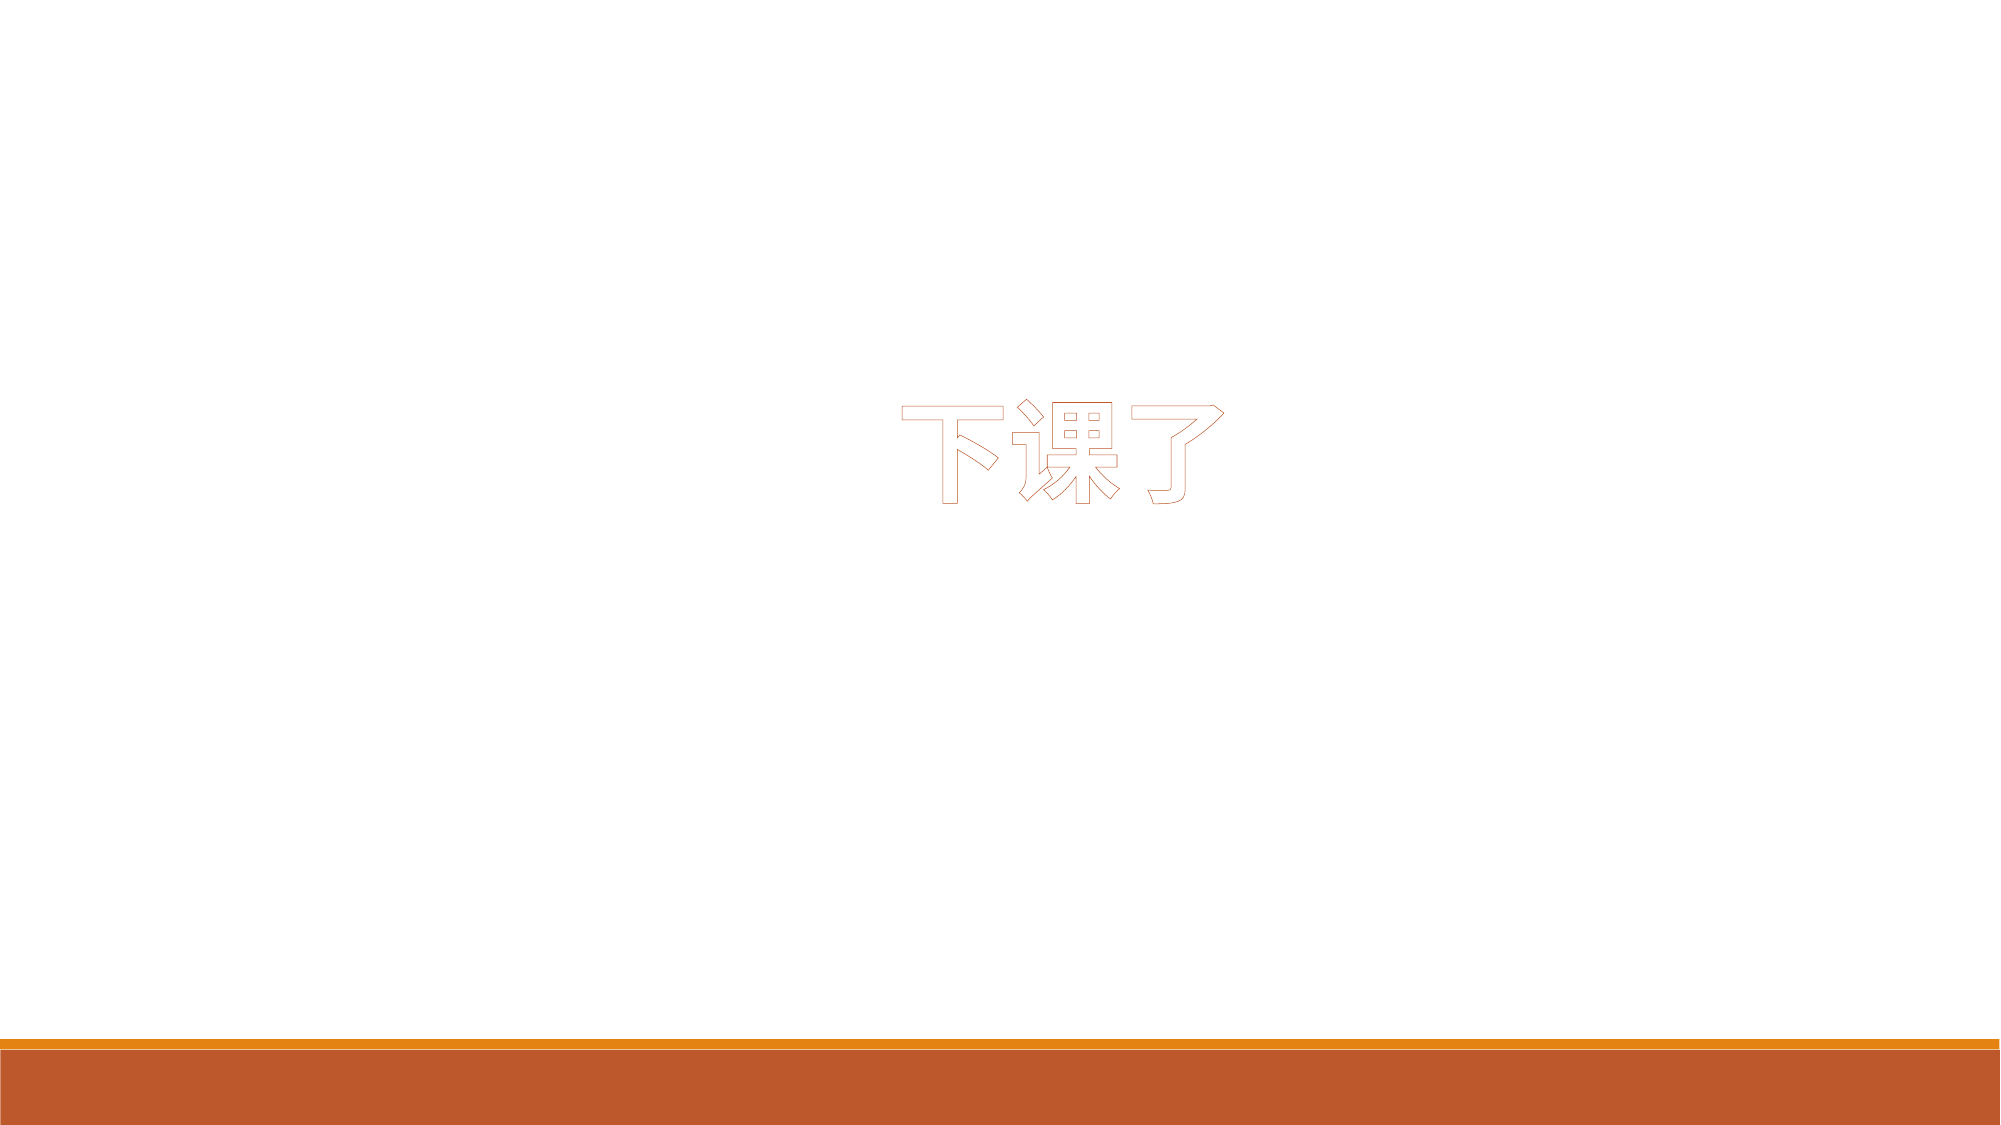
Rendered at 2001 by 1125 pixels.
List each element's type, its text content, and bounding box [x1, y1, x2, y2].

text_box 下课了 [811, 373, 1319, 524]
